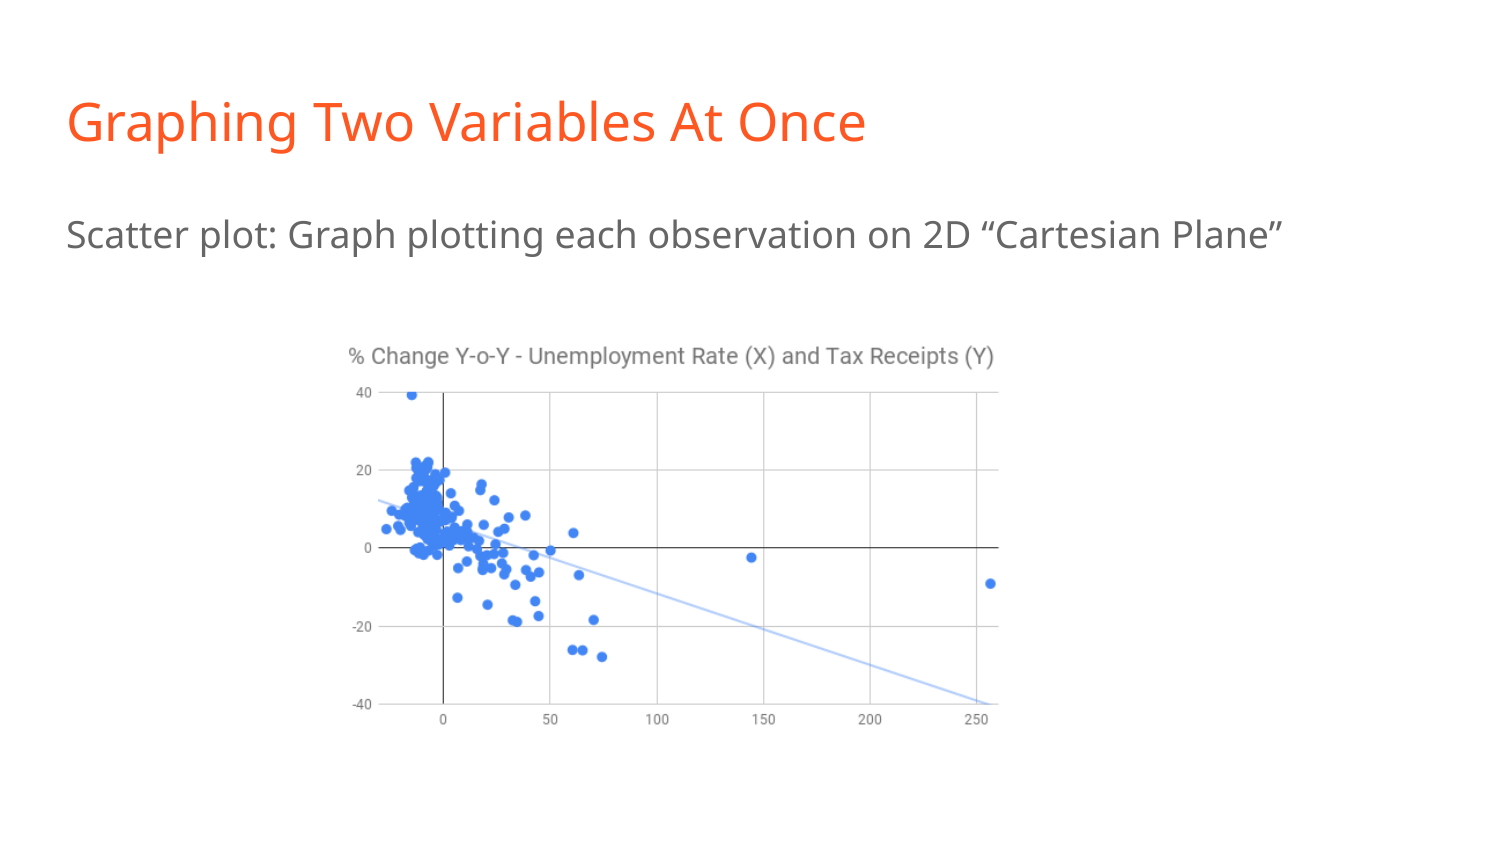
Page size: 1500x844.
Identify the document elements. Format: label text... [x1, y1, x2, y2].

title Graphing Two Variables At Once [51, 72, 1449, 167]
picture [325, 320, 1020, 750]
list Scatter plot: Graph plotting each observation on 2D “Cartesian Plane” [51, 189, 1449, 750]
